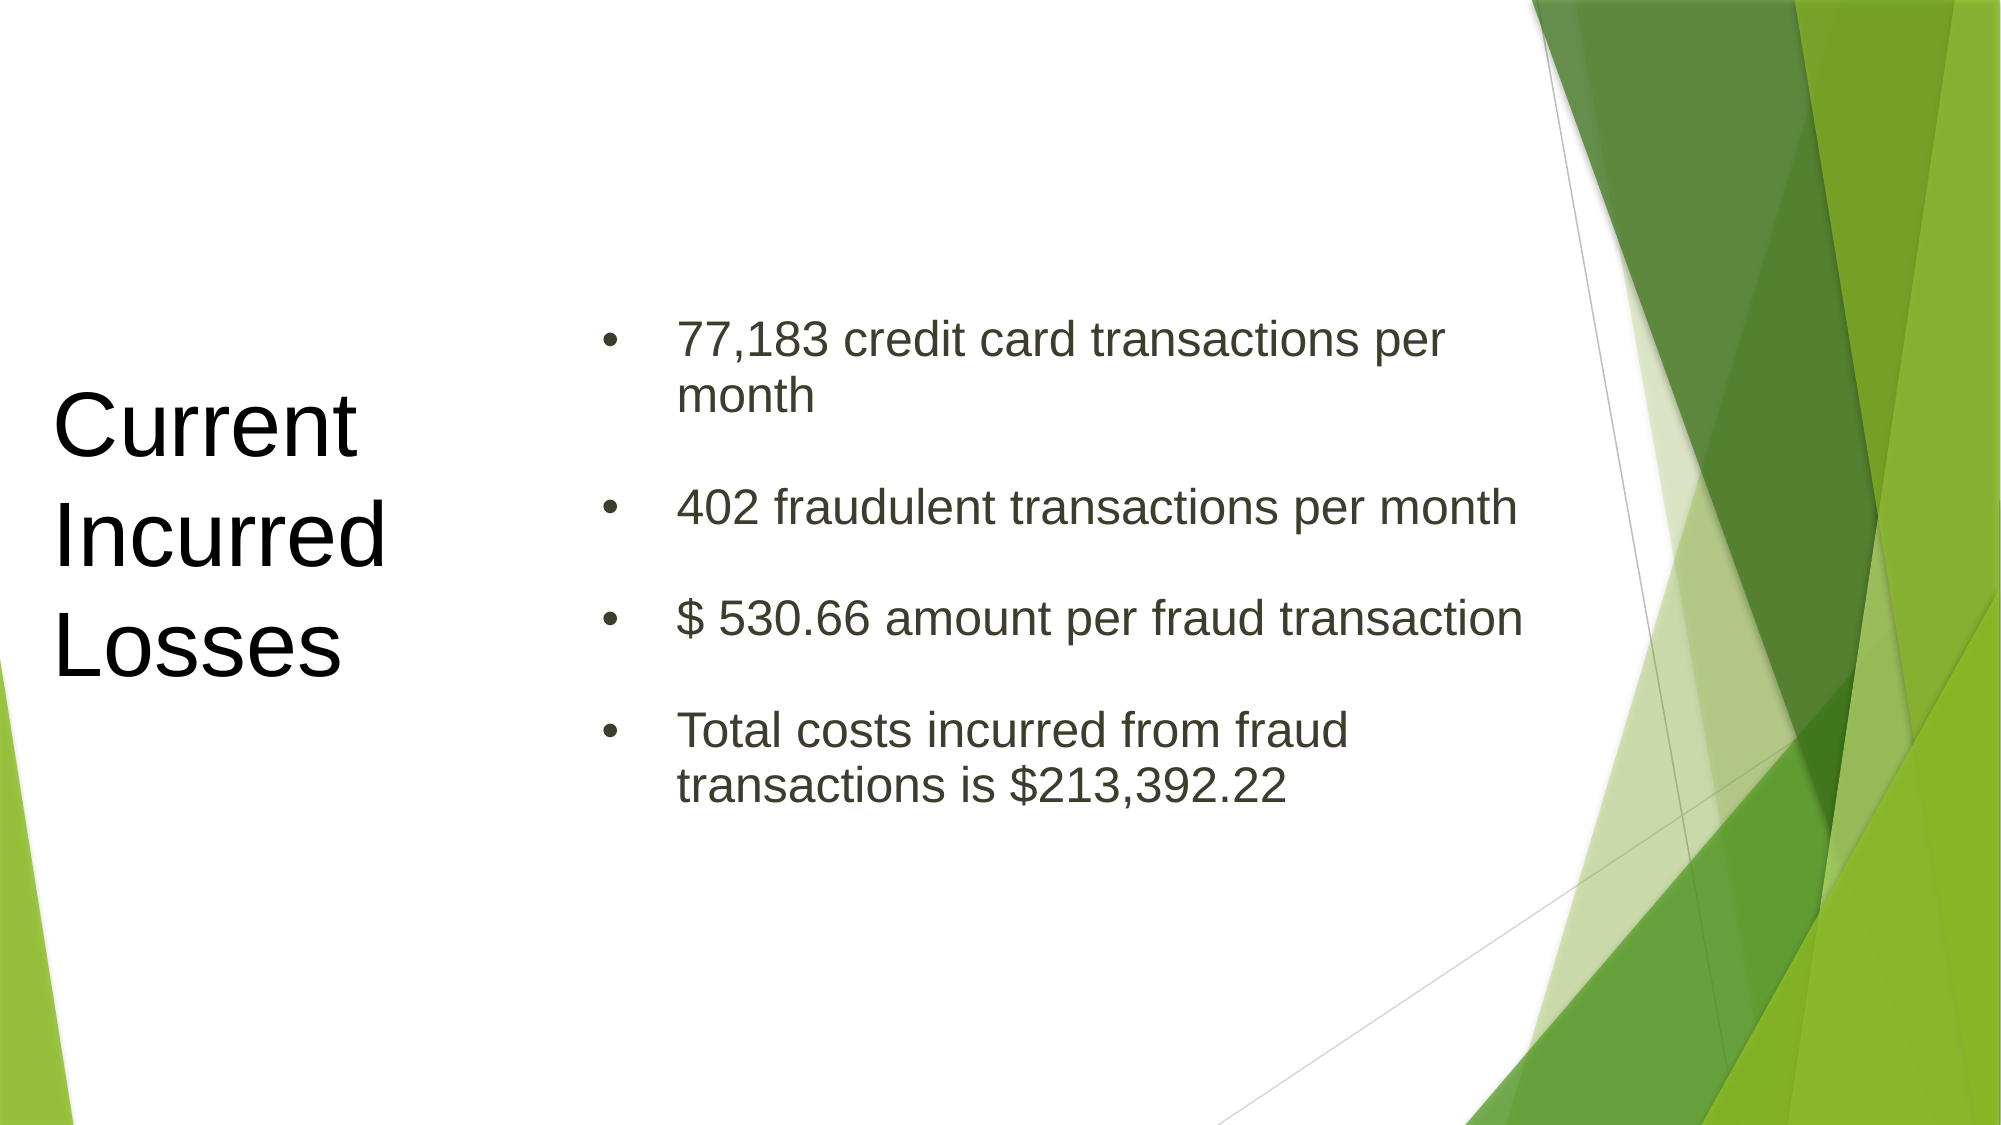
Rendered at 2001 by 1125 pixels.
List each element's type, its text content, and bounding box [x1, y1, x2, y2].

text_box   [0, 0, 2000, 90]
title Current Incurred Losses [37, 232, 581, 703]
table_header 77,183 credit card transactions per month 402 fraudulent transactions per month $ 530.66 amount per fraud transaction Total costs incurred from fraud transactions is $213,392.22 [581, 177, 1554, 948]
